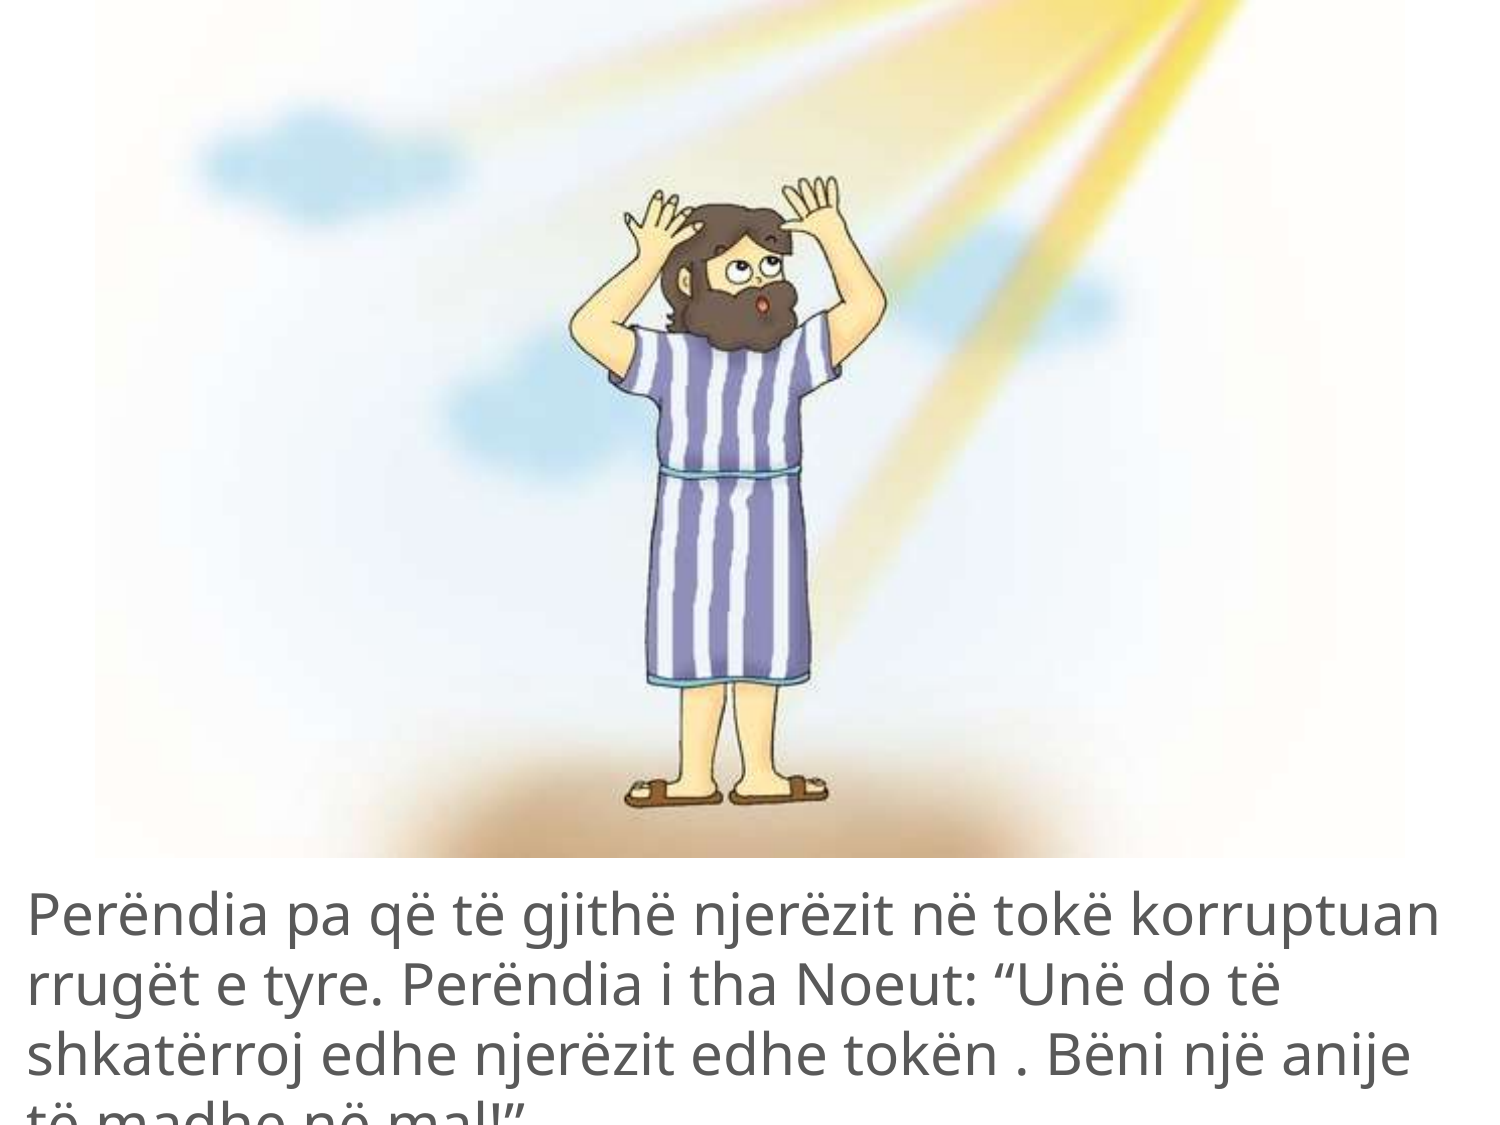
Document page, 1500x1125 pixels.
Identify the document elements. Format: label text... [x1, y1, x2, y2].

text_box Perëndia pa që të gjithë njerëzit në tokë korruptuan rrugët e tyre. Perëndia i tha Noeut: “Unë do të shkatërroj edhe njerëzit edhe tokën . Bëni një anije të madhe në mal!” [11, 869, 1483, 1125]
picture [94, 0, 1405, 858]
